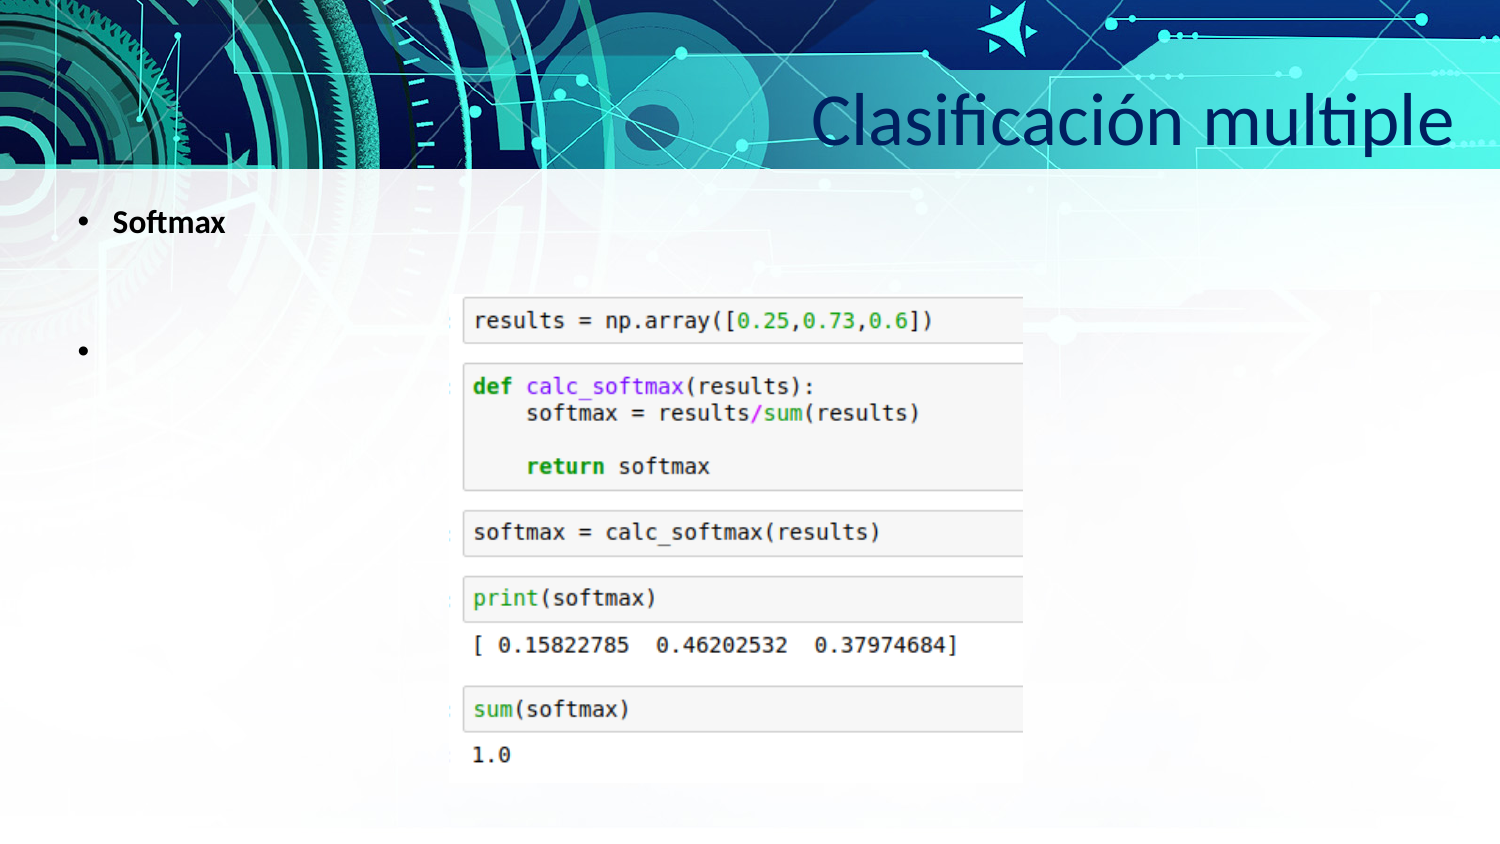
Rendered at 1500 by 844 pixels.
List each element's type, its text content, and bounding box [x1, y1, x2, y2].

text_box Softmax [77, 200, 1430, 776]
text_box Clasificación multiple [118, 65, 1470, 166]
picture [0, 0, 1500, 844]
